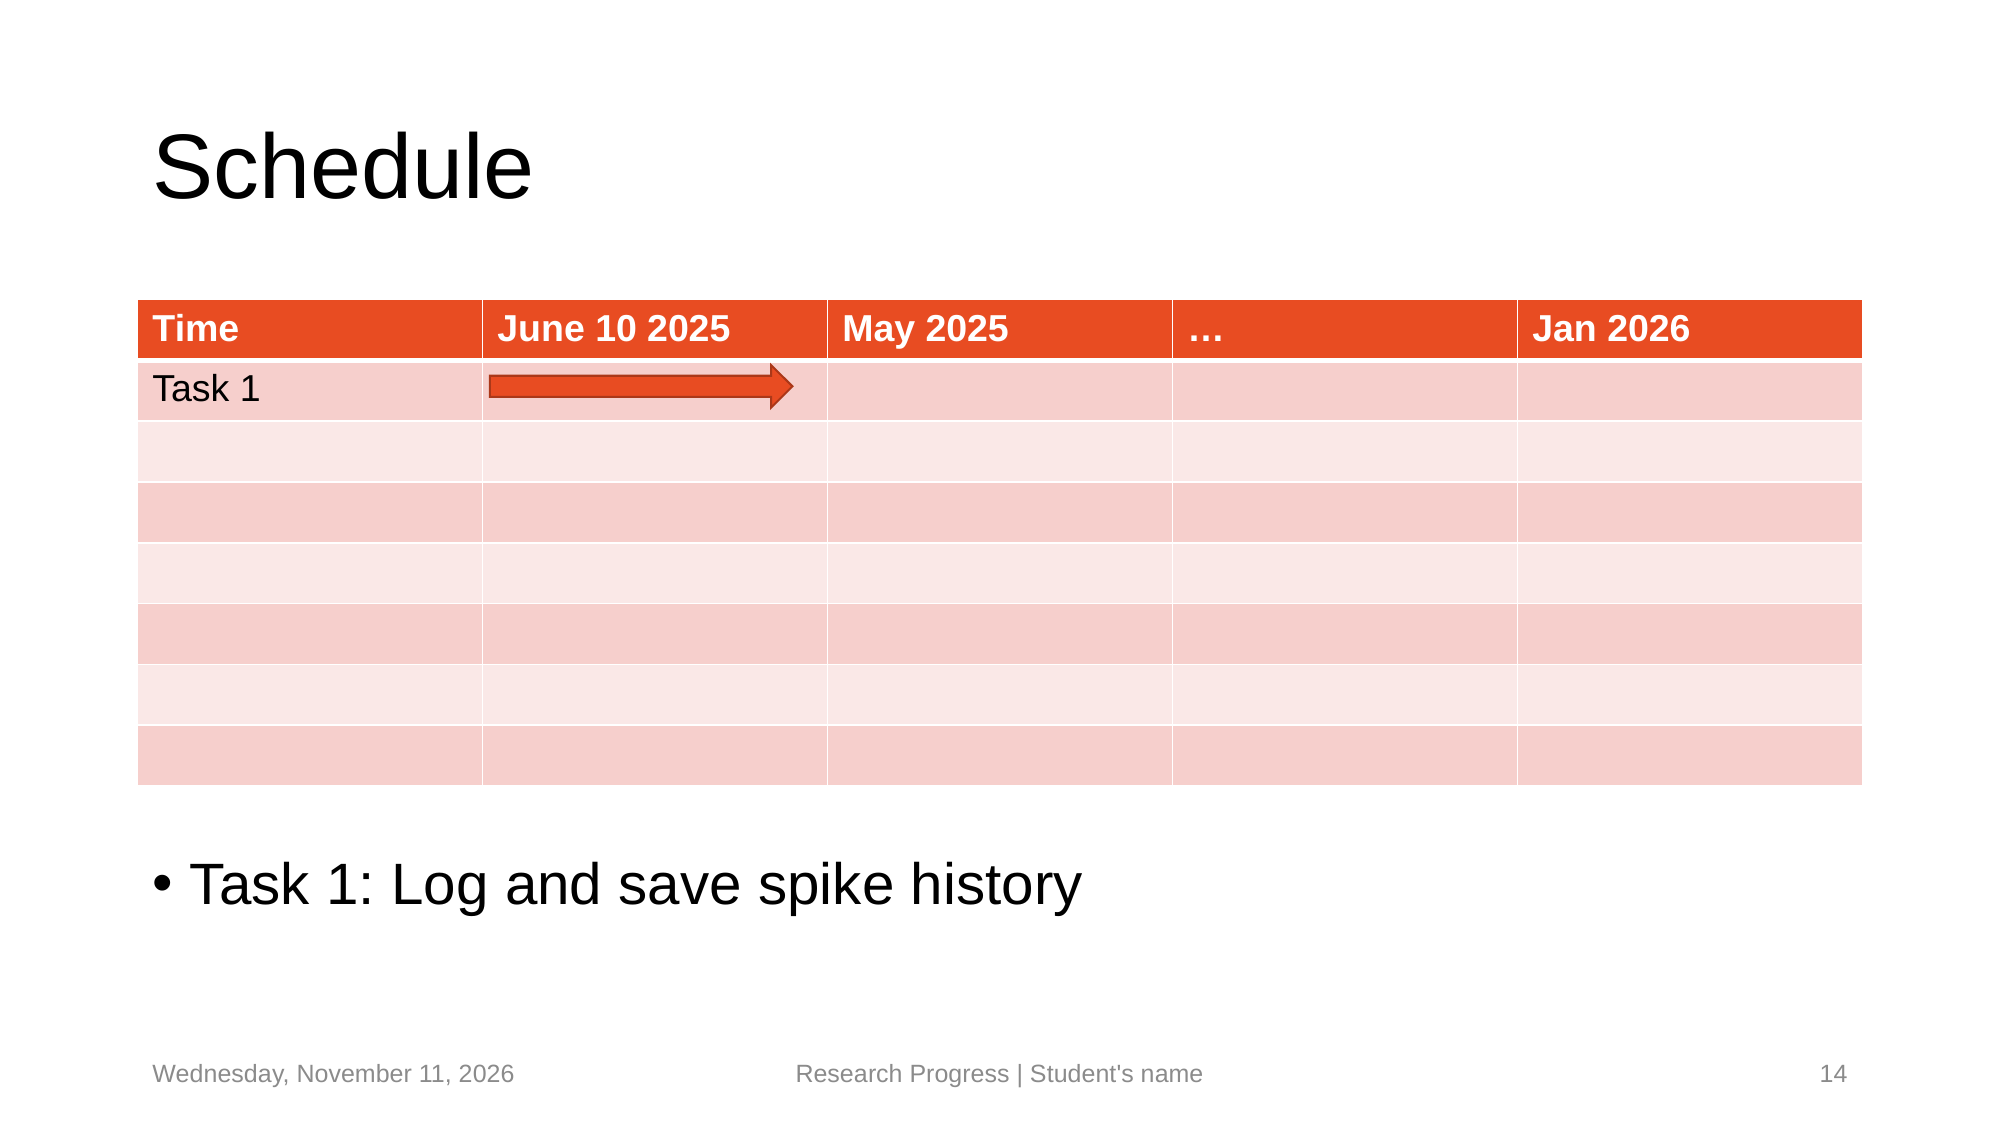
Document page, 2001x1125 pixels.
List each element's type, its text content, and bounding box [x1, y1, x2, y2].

table_cell [483, 665, 827, 724]
table_header Jan 2026 [1518, 300, 1862, 358]
table_cell [138, 483, 482, 542]
table_cell [828, 483, 1172, 542]
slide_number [137, 1042, 588, 1103]
table_cell [138, 726, 482, 785]
table_cell Task 1 [138, 363, 482, 420]
table_cell [1173, 604, 1517, 664]
table_cell [1518, 363, 1862, 420]
table_cell [1518, 726, 1862, 785]
table_header Time [138, 300, 482, 358]
table_header … [1173, 300, 1517, 358]
table_cell [1518, 665, 1862, 724]
table_header June 10 2025 [483, 300, 827, 358]
list Task 1: Log and save spike history [137, 846, 1863, 1014]
table_cell [1173, 363, 1517, 420]
table_cell [483, 544, 827, 603]
table_cell [1173, 483, 1517, 542]
table_cell [483, 483, 827, 542]
footer Research Progress | Student's name [662, 1042, 1338, 1103]
table_cell [483, 363, 827, 420]
text_box [488, 362, 794, 411]
table_cell [828, 363, 1172, 420]
table_cell [138, 544, 482, 603]
table_cell [1173, 422, 1517, 481]
table_cell [1518, 544, 1862, 603]
table_cell [1173, 665, 1517, 724]
table_cell [1173, 544, 1517, 603]
table_cell [1518, 483, 1862, 542]
table_header May 2025 [828, 300, 1172, 358]
slide_number 14 [1412, 1042, 1863, 1103]
table_cell [138, 604, 482, 664]
table_cell [1518, 604, 1862, 664]
table_cell [828, 665, 1172, 724]
table_cell [483, 422, 827, 481]
table_cell [828, 422, 1172, 481]
table_cell [828, 604, 1172, 664]
table_cell [828, 544, 1172, 603]
table_cell [483, 604, 827, 664]
table_cell [828, 726, 1172, 785]
table_cell [1173, 726, 1517, 785]
table_cell [1518, 422, 1862, 481]
title Schedule [137, 59, 1863, 278]
table_cell [138, 665, 482, 724]
table_cell [138, 422, 482, 481]
table_cell [483, 726, 827, 785]
